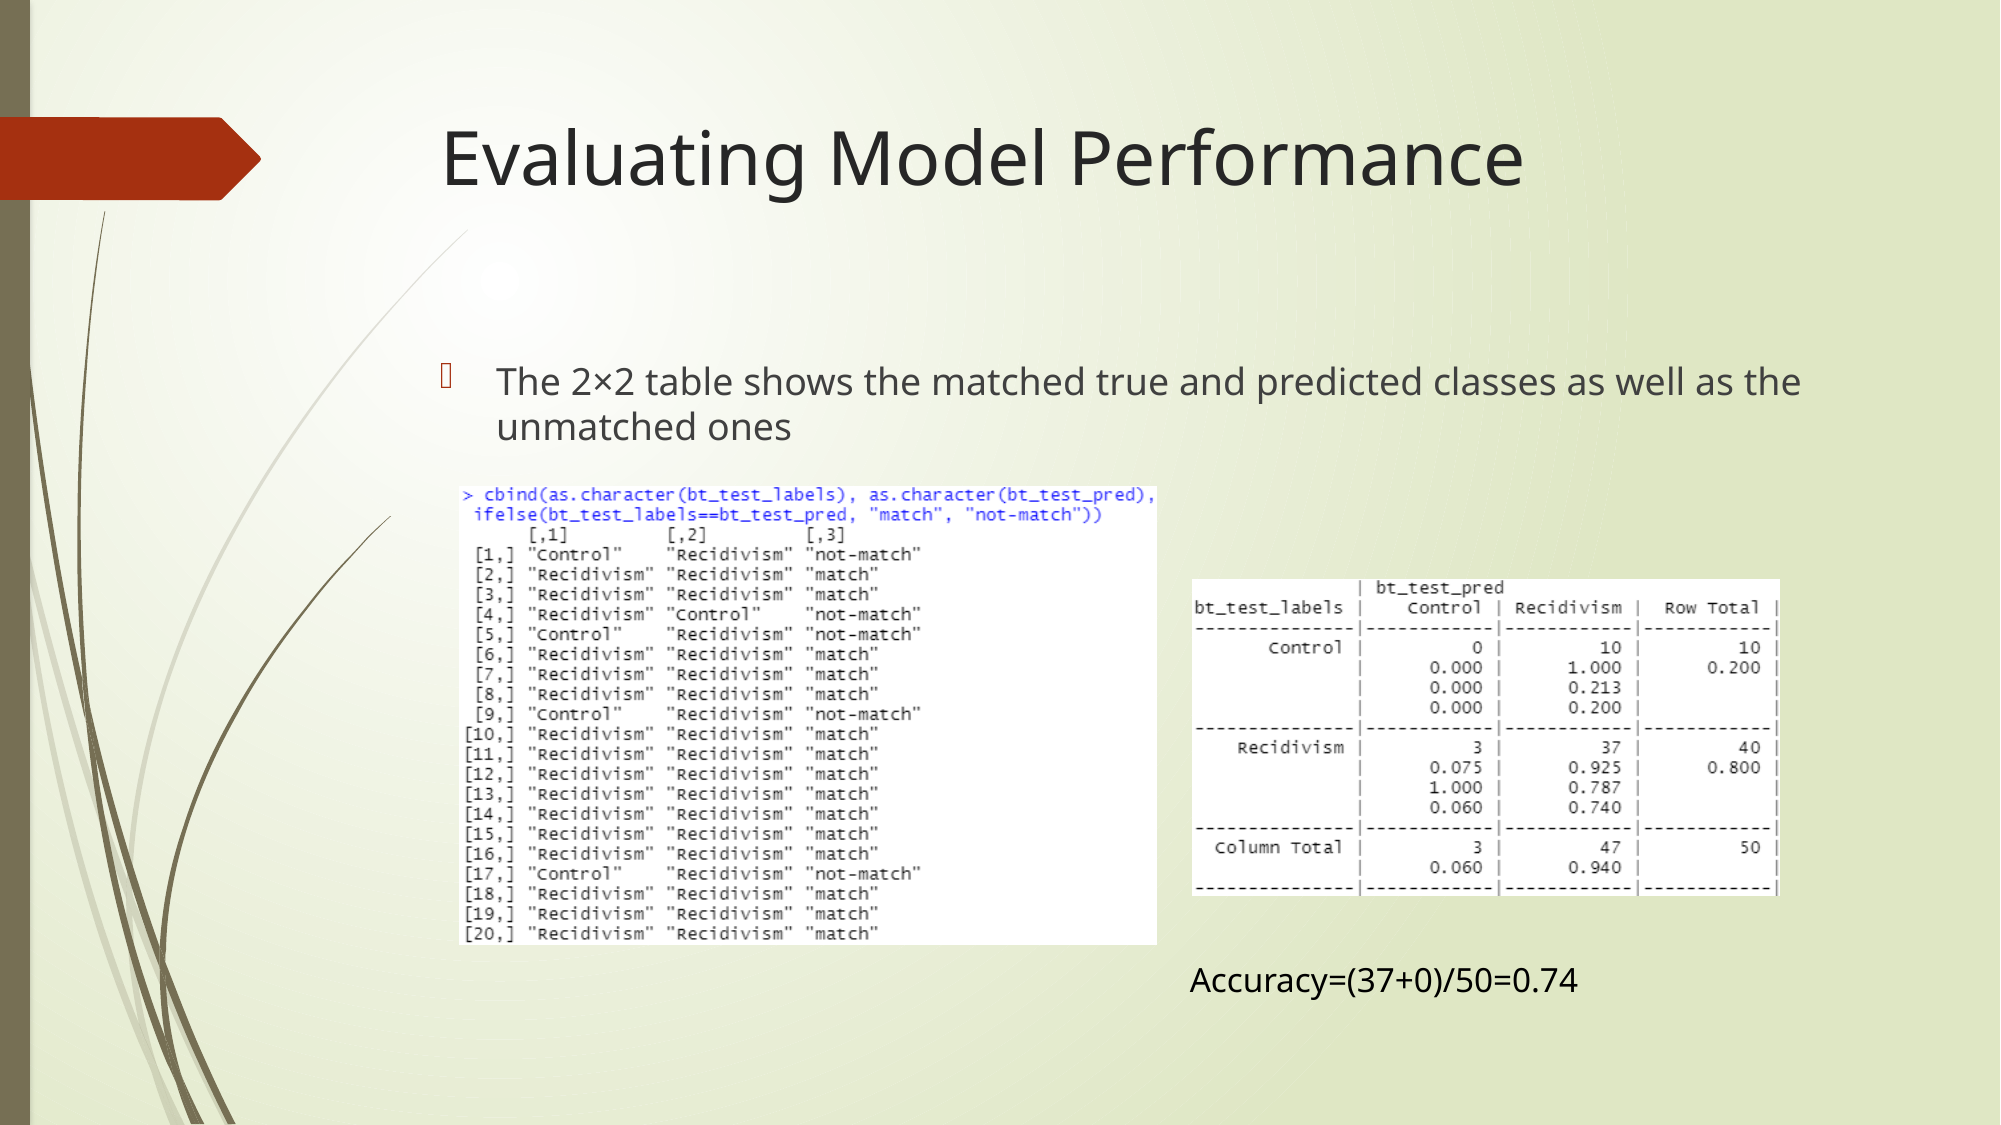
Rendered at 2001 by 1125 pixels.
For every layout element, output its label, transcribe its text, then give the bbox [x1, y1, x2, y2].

picture [459, 486, 1158, 946]
text_box Accuracy=(37+0)/50=0.74 [1175, 951, 1626, 1007]
list The 2×2 table shows the matched true and predicted classes as well as the unmatched ones [424, 350, 1888, 970]
title Evaluating Model Performance [425, 102, 1888, 313]
picture [1191, 579, 1780, 897]
